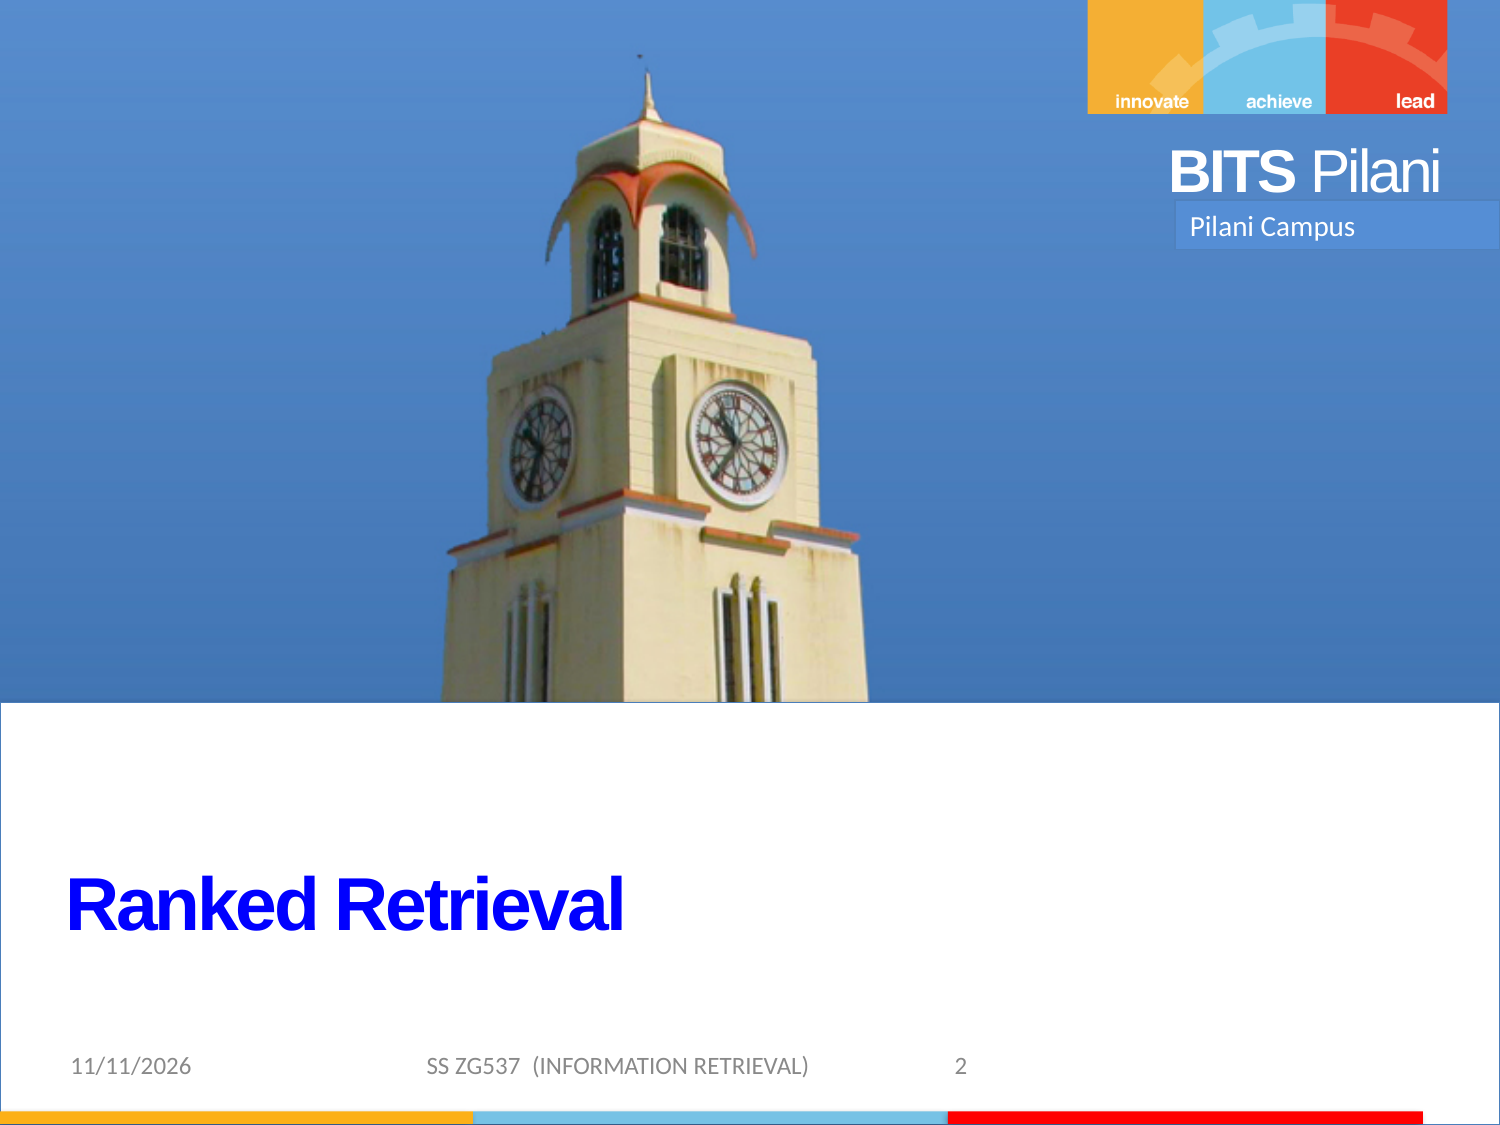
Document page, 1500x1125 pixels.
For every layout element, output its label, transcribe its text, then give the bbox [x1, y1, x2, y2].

text_box Pilani Campus [1175, 199, 1500, 250]
list Ranked Retrieval [50, 762, 1438, 1025]
text_box 2/15/2019 SS ZG537 (INFORMATION RETRIEVAL) 2 [55, 1049, 1044, 1110]
picture [0, 0, 1500, 702]
